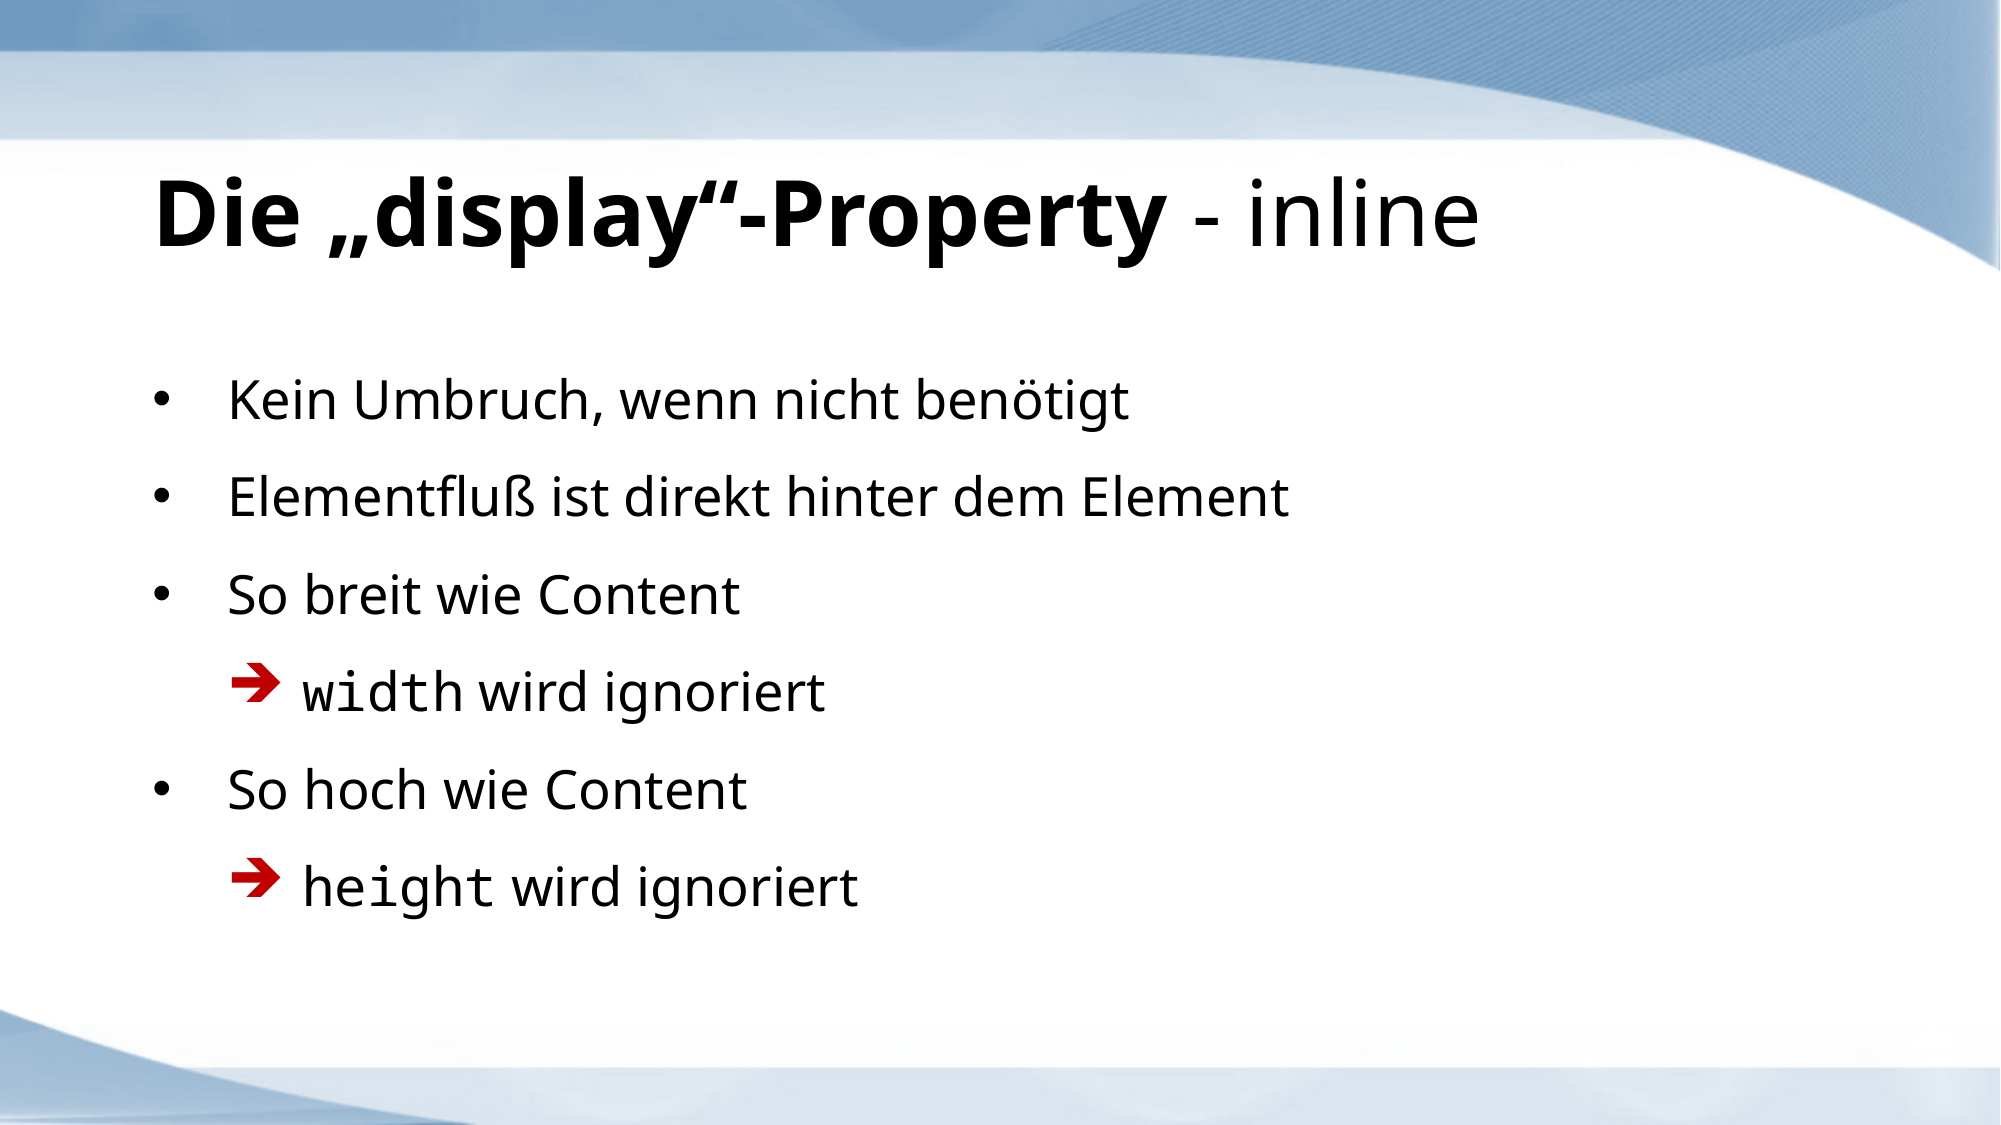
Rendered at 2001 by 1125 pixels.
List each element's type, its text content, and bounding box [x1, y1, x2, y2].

title Die „display“-Property - inline [137, 108, 1863, 326]
text_box Kein Umbruch, wenn nicht benötigt Elementfluß ist direkt hinter dem Element So breit wie Content width wird ignoriert So hoch wie Content height wird ignoriert [137, 325, 1769, 925]
